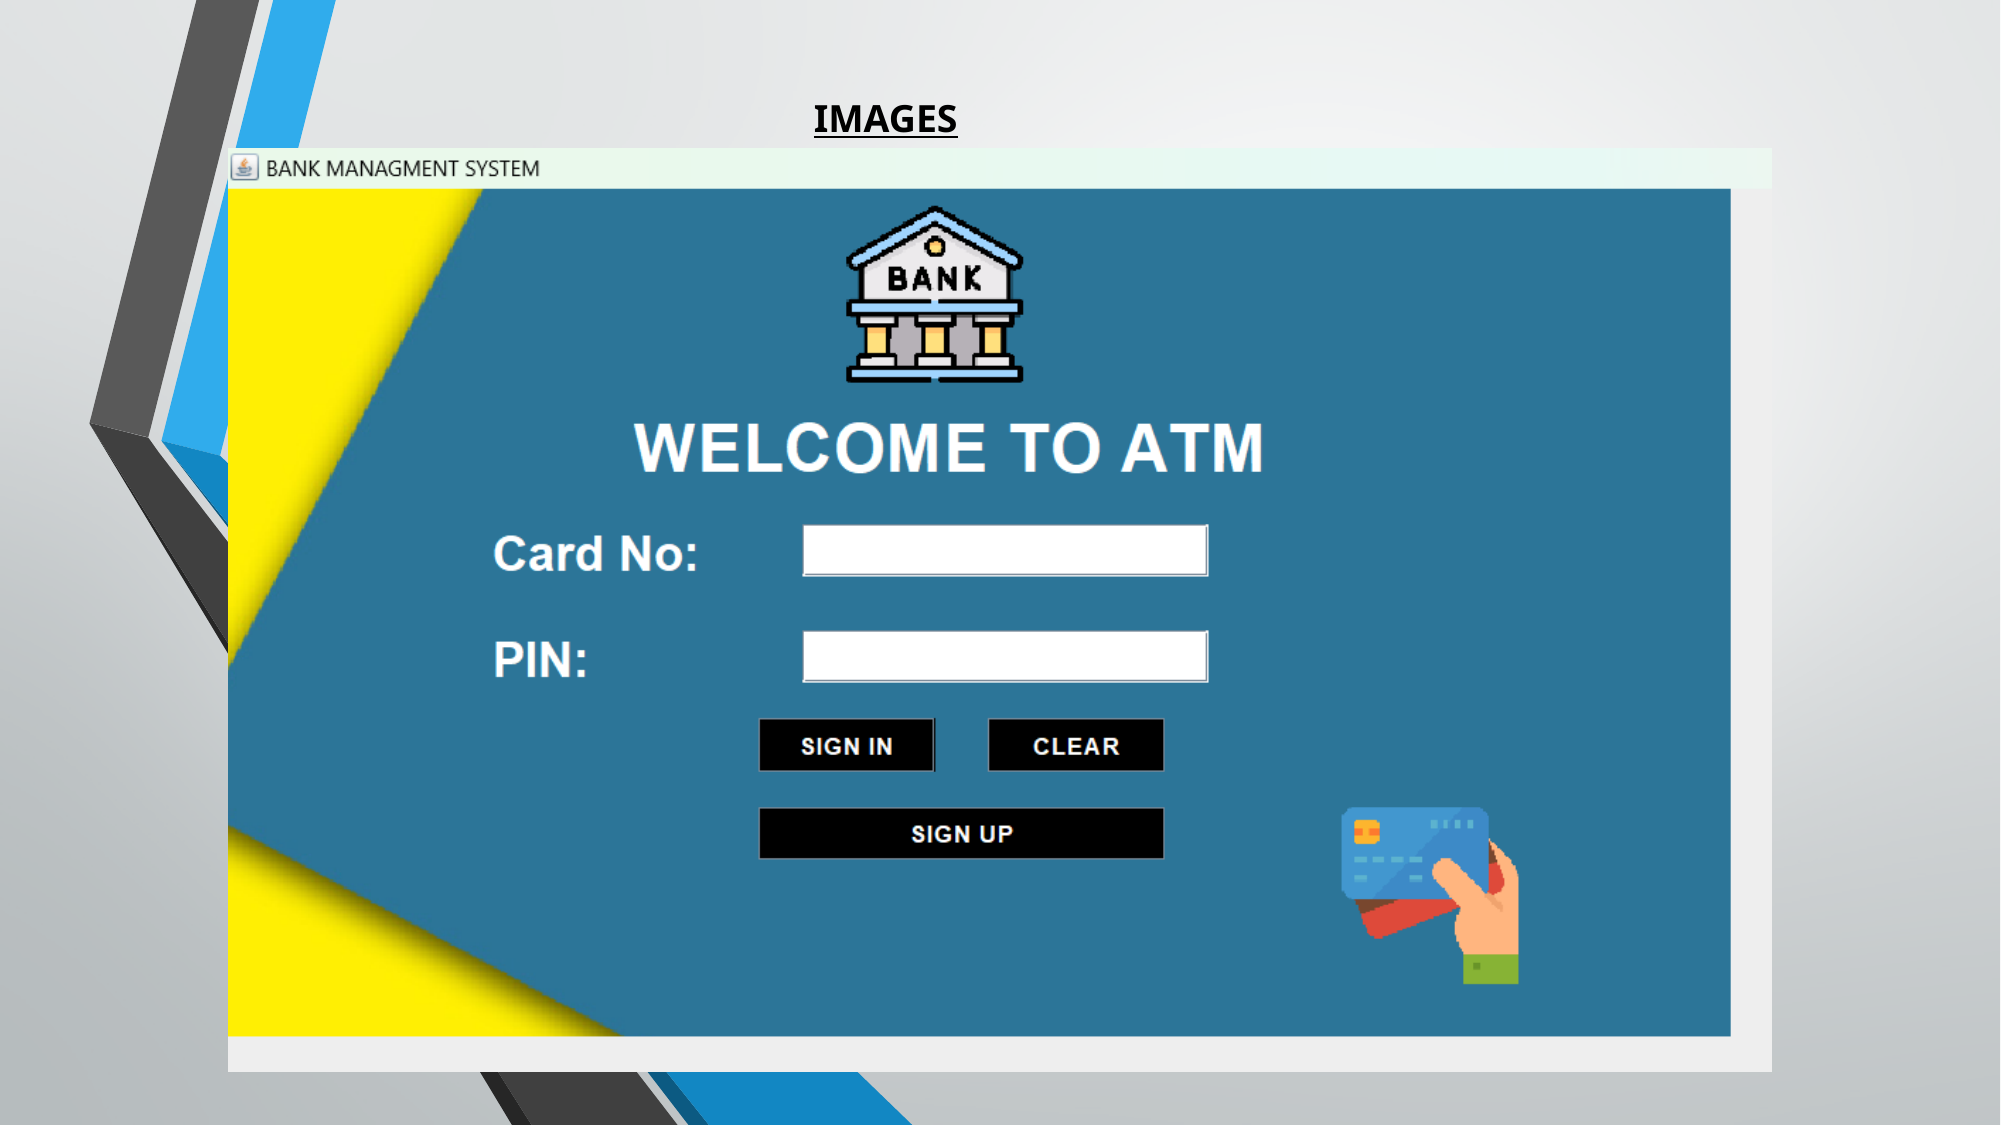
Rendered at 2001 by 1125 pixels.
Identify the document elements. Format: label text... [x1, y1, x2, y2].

picture [228, 147, 1772, 1072]
text_box IMAGES [798, 87, 1392, 147]
